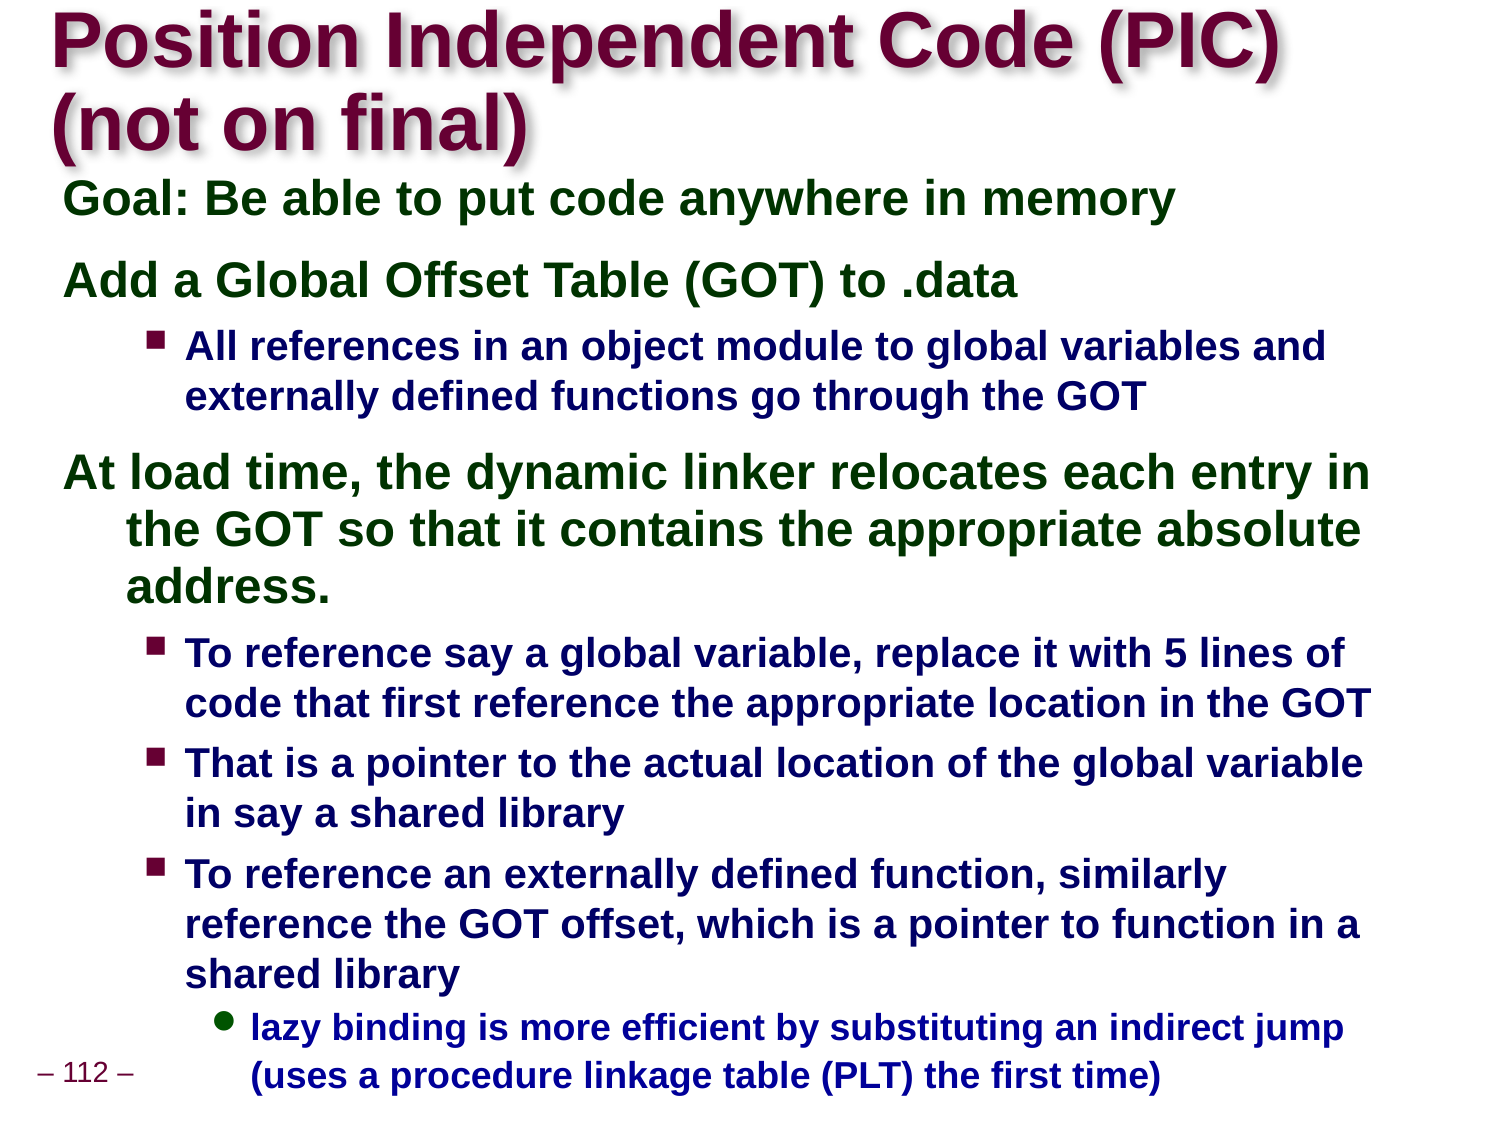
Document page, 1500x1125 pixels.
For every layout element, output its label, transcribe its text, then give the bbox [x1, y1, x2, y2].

list Goal: Be able to put code anywhere in memory Add a Global Offset Table (GOT) to .data All references in an object module to global variables and externally defined functions go through the GOT At load time, the dynamic linker relocates each entry in the GOT so that it contains the appropriate absolute address. To reference say a global variable, replace it with 5 lines of code that first reference the appropriate location in the GOT That is a pointer to the actual location of the global variable in say a shared library To reference an externally defined function, similarly reference the GOT offset, which is a pointer to function in a shared library lazy binding is more efficient by substituting an indirect jump (uses a procedure linkage table (PLT) the first time) [47, 162, 1411, 1058]
title Position Independent Code (PIC) (not on final) [49, 37, 1363, 132]
